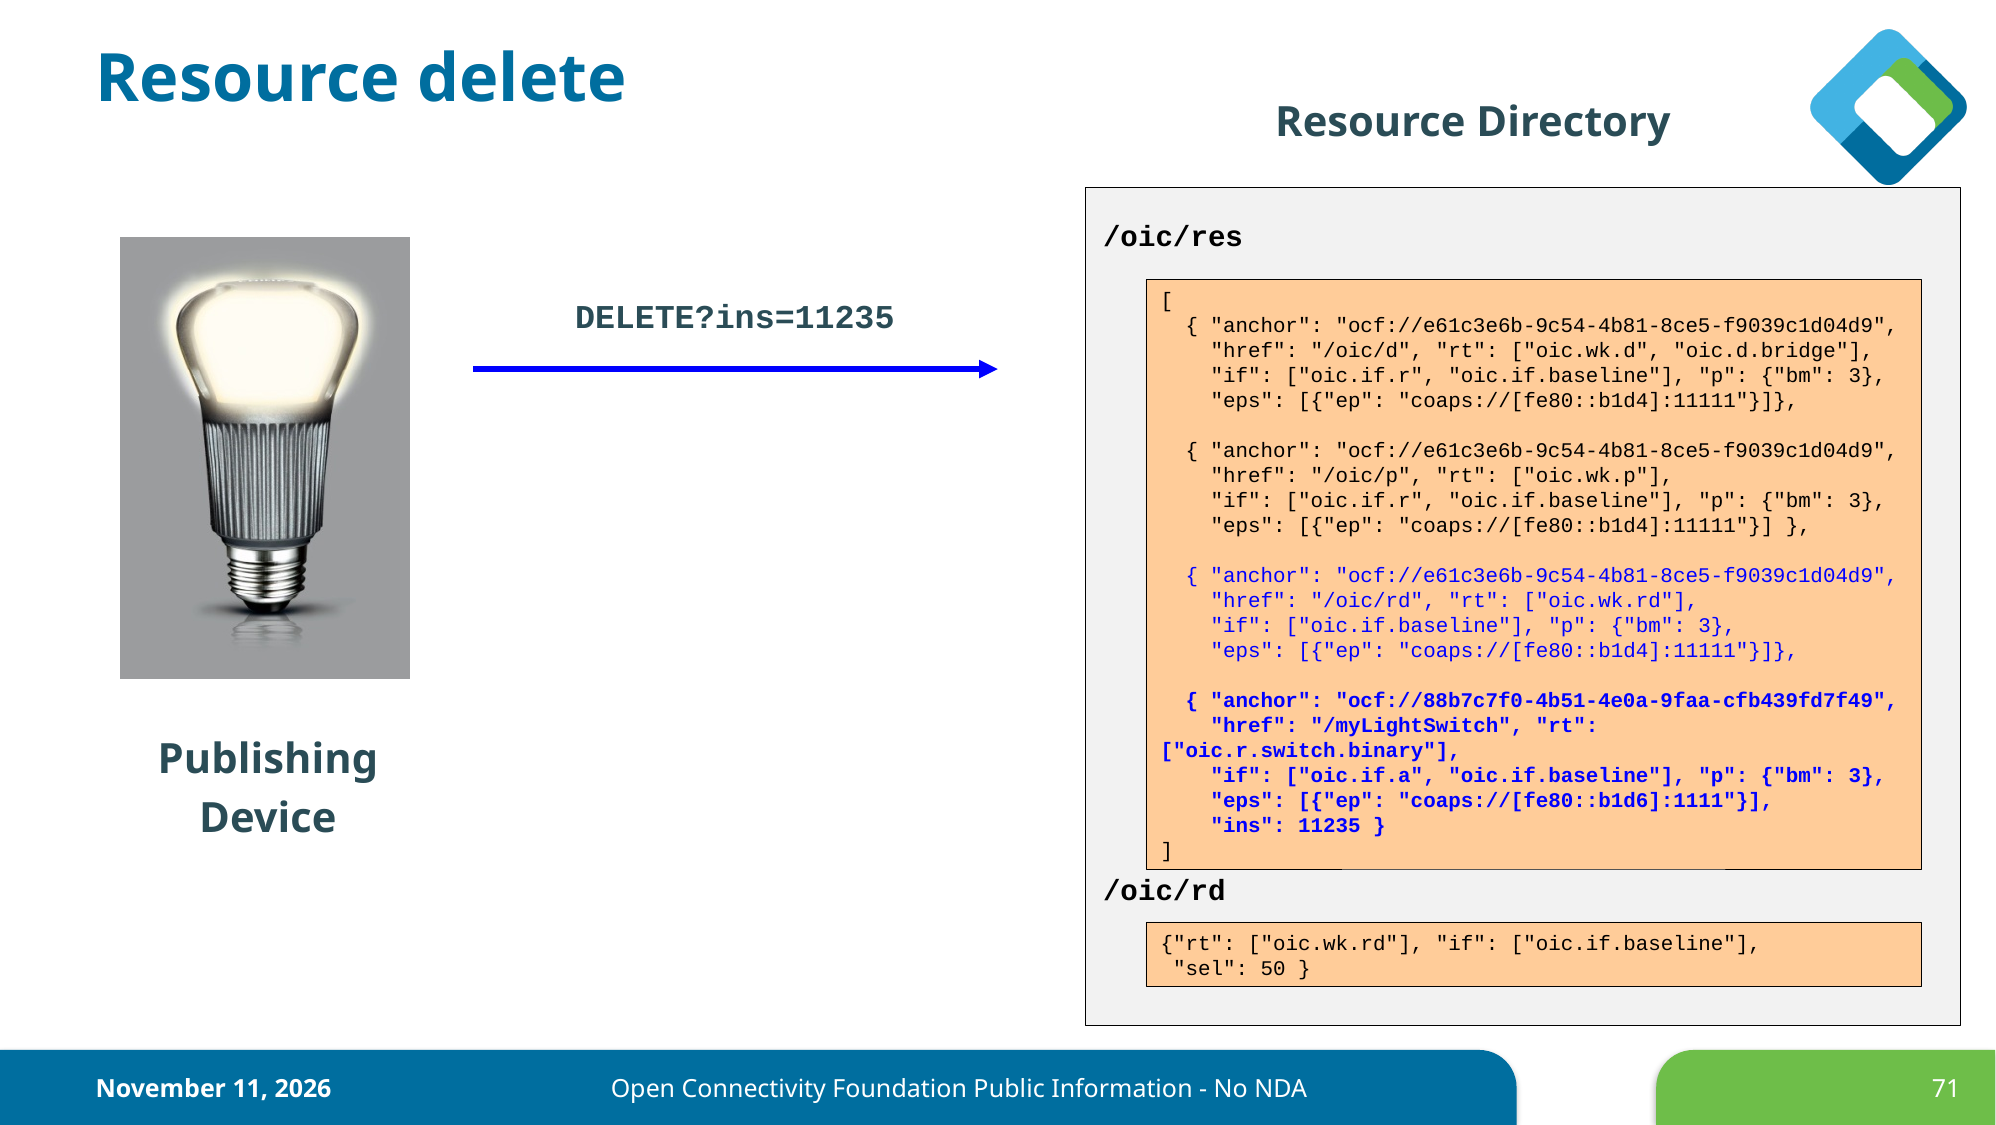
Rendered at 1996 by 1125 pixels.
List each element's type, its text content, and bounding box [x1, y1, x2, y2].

text_box Resource Directory [1259, 87, 1708, 143]
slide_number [80, 1065, 462, 1109]
picture [1810, 29, 1967, 185]
title Resource delete [80, 15, 1770, 134]
text_box DELETE?ins=11235 [434, 287, 1035, 336]
picture [1895, 114, 1967, 185]
text_box {"rt": ["oic.wk.rd"], "if": ["oic.if.baseline"], "sel": 50 } [1145, 921, 1921, 987]
text_box /oic/rd [1088, 864, 1360, 914]
text_box /oic/res [1088, 210, 1360, 261]
text_box [ { "anchor": "ocf://e61c3e6b-9c54-4b81-8ce5-f9039c1d04d9", "href": "/oic/d", "rt": ["oic.wk.d", "oic.d.bridge"], "if": ["oic.if.r", "oic.if.baseline"], "p": {"bm": 3}, "eps": [{"ep": "coaps://[fe80::b1d4]:11111"}]}, { "anchor": "ocf://e61c3e6b-9c54-4b81-8ce5-f9039c1d04d9", "href": "/oic/p", "rt": ["oic.wk.p"], "if": ["oic.if.r", "oic.if.baseline"], "p": {"bm": 3}, "eps": [{"ep": "coaps://[fe80::b1d4]:11111"}] }, { "anchor": "ocf://e61c3e6b-9c54-4b81-8ce5-f9039c1d04d9", "href": "/oic/rd", "rt": ["oic.wk.rd"], "if": ["oic.if.baseline"], "p": {"bm": 3}, "eps": [{"ep": "coaps://[fe80::b1d4]:11111"}]}, { "anchor": "ocf://88b7c7f0-4b51-4e0a-9faa-cfb439fd7f49", "href": "/myLightSwitch", "rt": ["oic.r.switch.binary"], "if": ["oic.if.a", "oic.if.baseline"], "p": {"bm": 3}, "eps": [{"ep": "coaps://[fe80::b1d6]:1111"}], "ins": 11235 } ] [1145, 279, 1921, 869]
footer Open Connectivity Foundation Public Information - No NDA [490, 1065, 1430, 1108]
text_box [1083, 185, 1962, 1027]
text_box Publishing Device [49, 724, 498, 780]
slide_number 71 [1775, 1065, 1976, 1123]
picture [120, 237, 411, 680]
